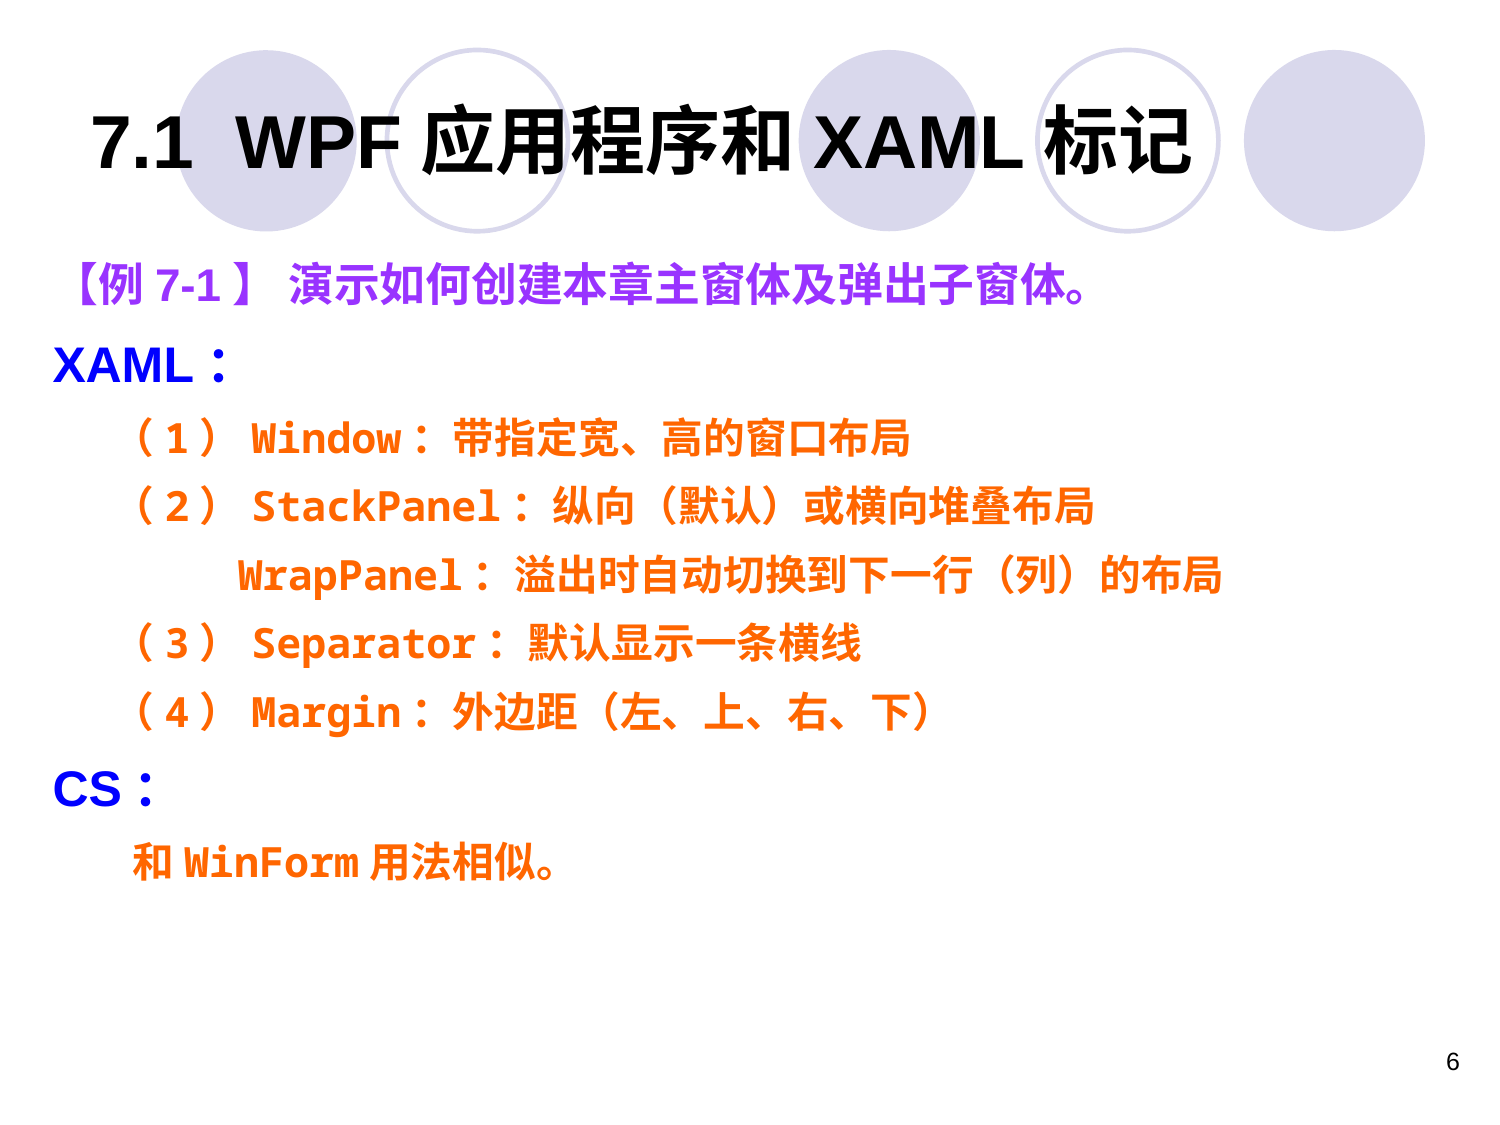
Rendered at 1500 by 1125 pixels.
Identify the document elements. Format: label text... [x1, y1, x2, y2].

slide_number 6 [1124, 1037, 1476, 1113]
list 【例7-1】 演示如何创建本章主窗体及弹出子窗体。 XAML： （1）Window：带指定宽、高的窗口布局 （2）StackPanel：纵向（默认）或横向堆叠布局 WrapPanel：溢出时自动切换到下一行（列）的布局 （3）Separator：默认显示一条横线 （4）Margin：外边距（左、上、右、下） CS： 和WinForm用法相似。 [37, 237, 1475, 1038]
title 7.1 WPF应用程序和XAML标记 [75, 45, 1425, 233]
